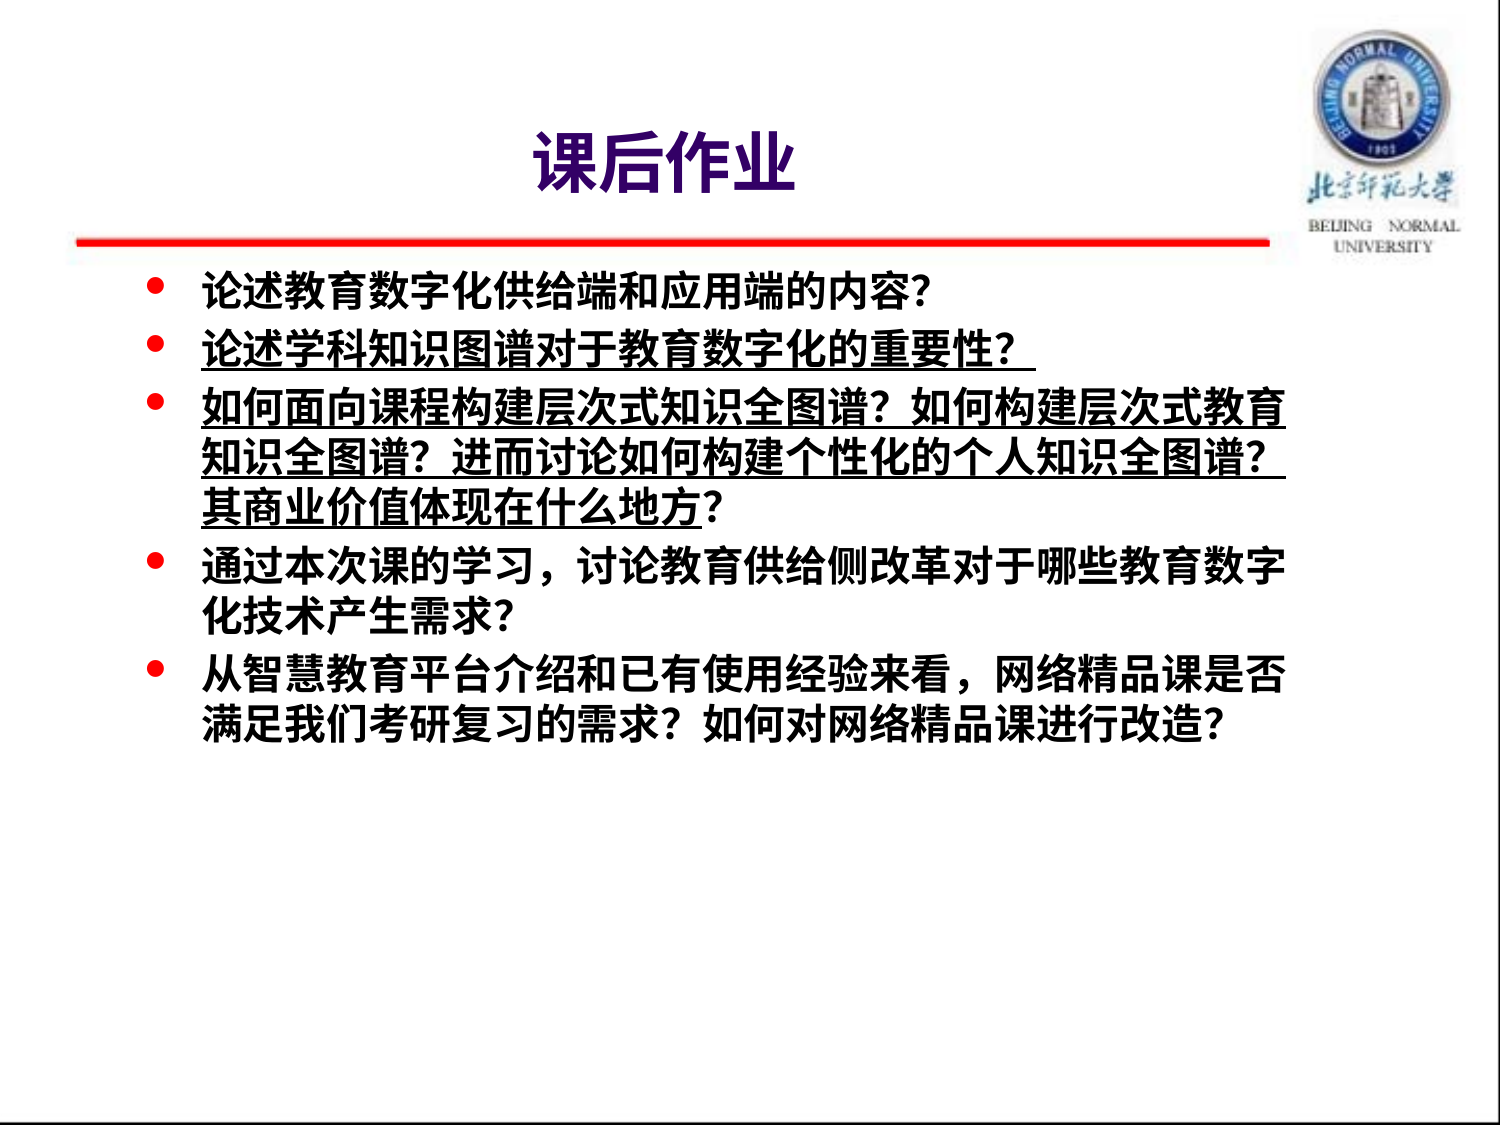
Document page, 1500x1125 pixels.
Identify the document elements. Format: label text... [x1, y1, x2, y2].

picture [0, 0, 1500, 1125]
list 论述教育数字化供给端和应用端的内容？ 论述学科知识图谱对于教育数字化的重要性？ 如何面向课程构建层次式知识全图谱？如何构建层次式教育知识全图谱？进而讨论如何构建个性化的个人知识全图谱？其商业价值体现在什么地方？ 通过本次课的学习，讨论教育供给侧改革对于哪些教育数字化技术产生需求？ 从智慧教育平台介绍和已有使用经验来看，网络精品课是否满足我们考研复习的需求？如何对网络精品课进行改造？ [129, 256, 1341, 1059]
title 课后作业 [29, 89, 1301, 209]
